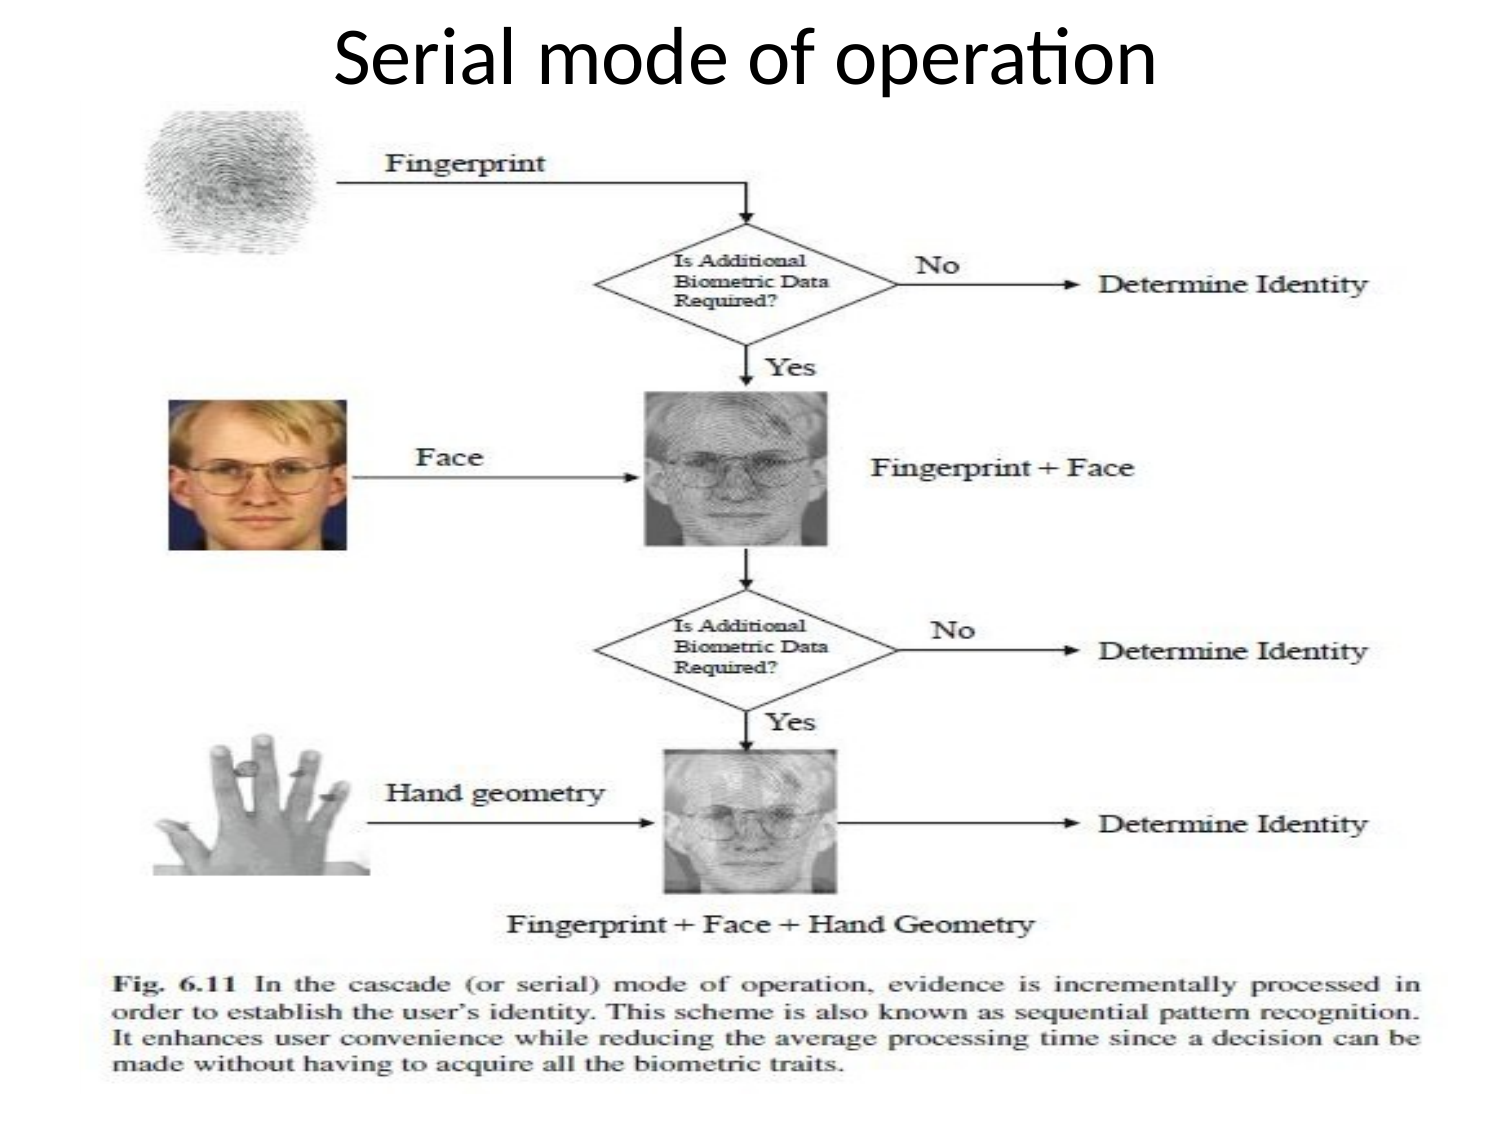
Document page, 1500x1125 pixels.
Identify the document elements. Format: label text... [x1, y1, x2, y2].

picture [79, 101, 1448, 1095]
title Serial mode of operation [331, 0, 1168, 100]
